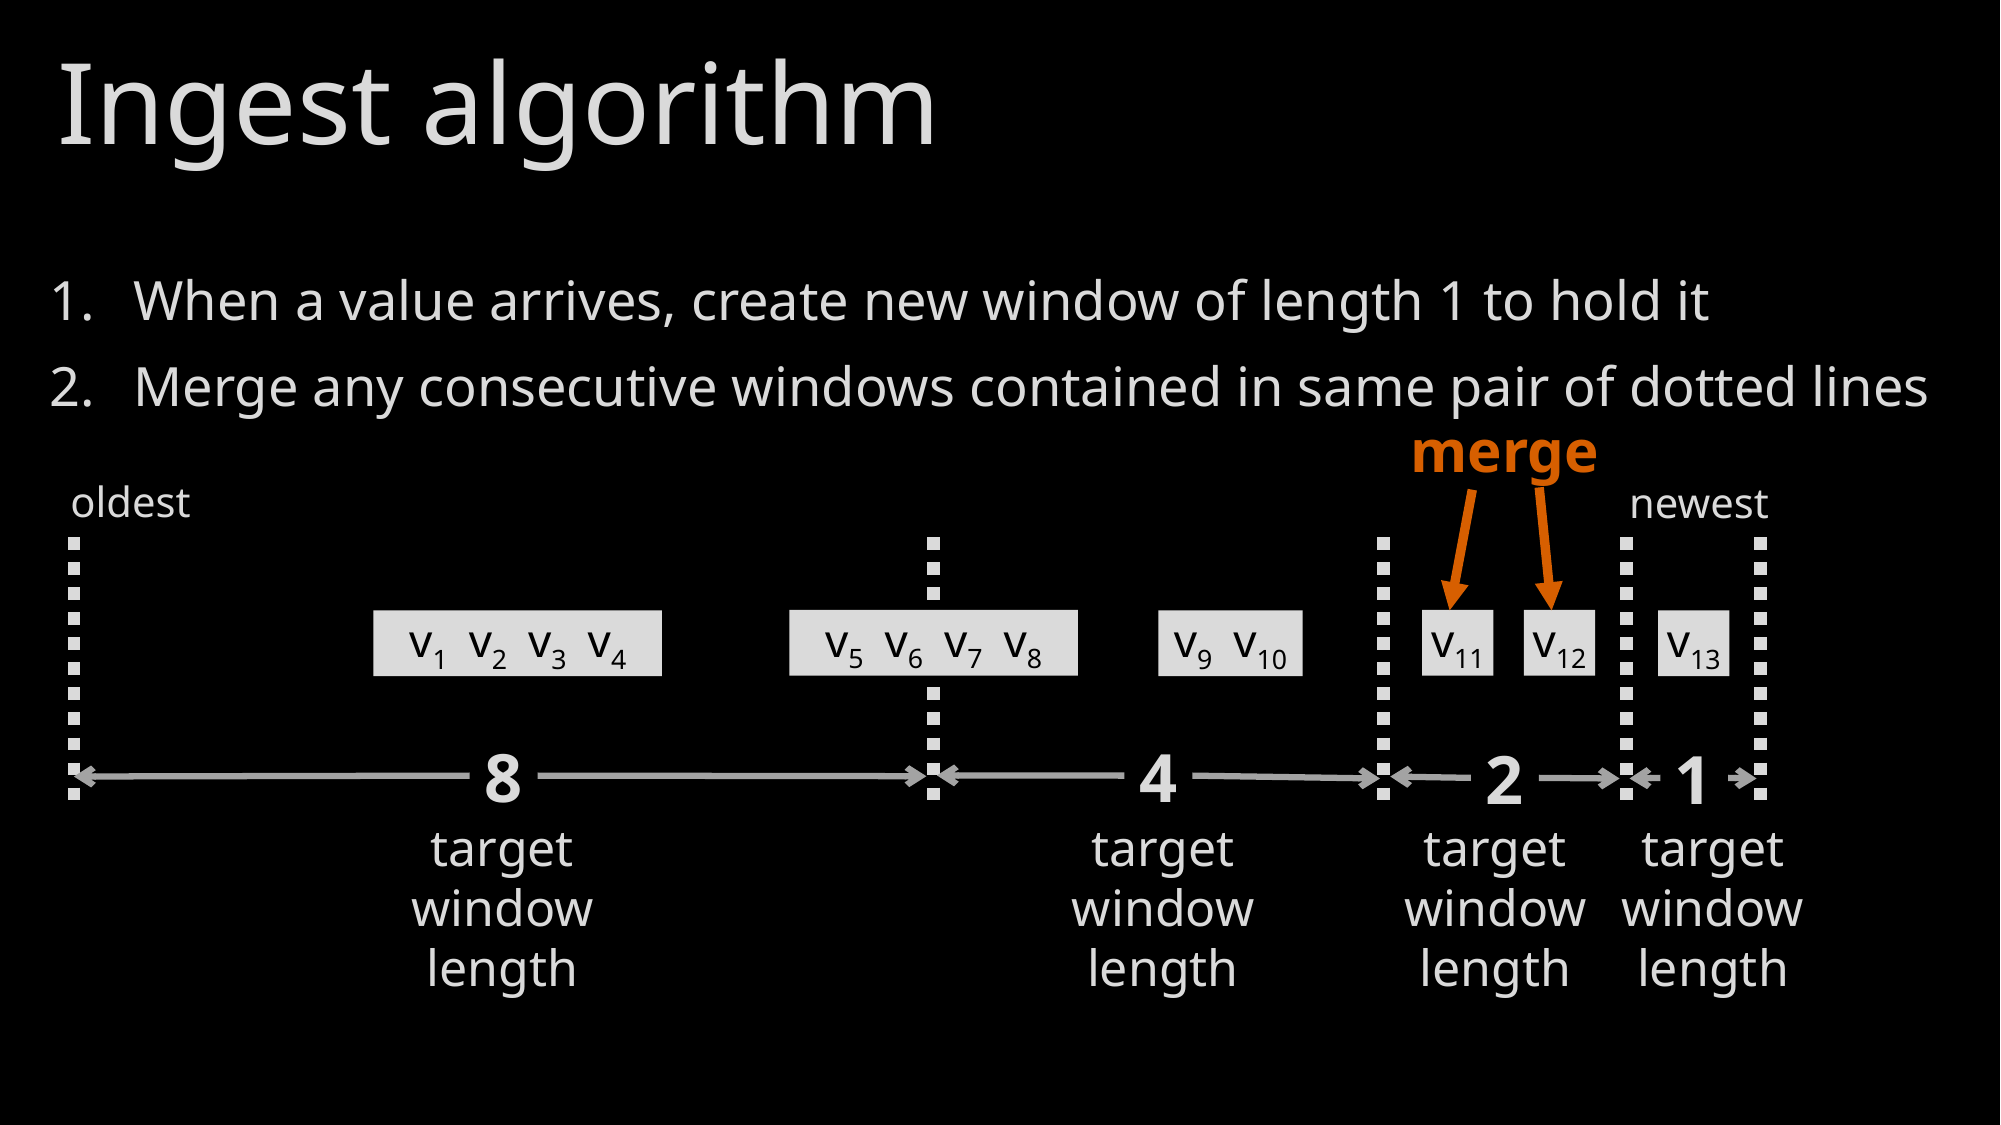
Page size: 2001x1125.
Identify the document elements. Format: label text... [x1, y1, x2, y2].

list When a value arrives, create new window of length 1 to hold it Merge any consecutive windows contained in same pair of dotted lines [34, 258, 1966, 1018]
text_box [73, 537, 1761, 827]
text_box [1396, 406, 1613, 611]
title Ingest algorithm [41, 0, 1962, 218]
text_box target window length [1057, 827, 1270, 1004]
text_box target window length [1389, 827, 1602, 1004]
text_box newest [1614, 469, 1784, 534]
text_box target window length [396, 827, 609, 1004]
text_box target window length [1607, 808, 1820, 1004]
text_box oldest [55, 468, 206, 534]
